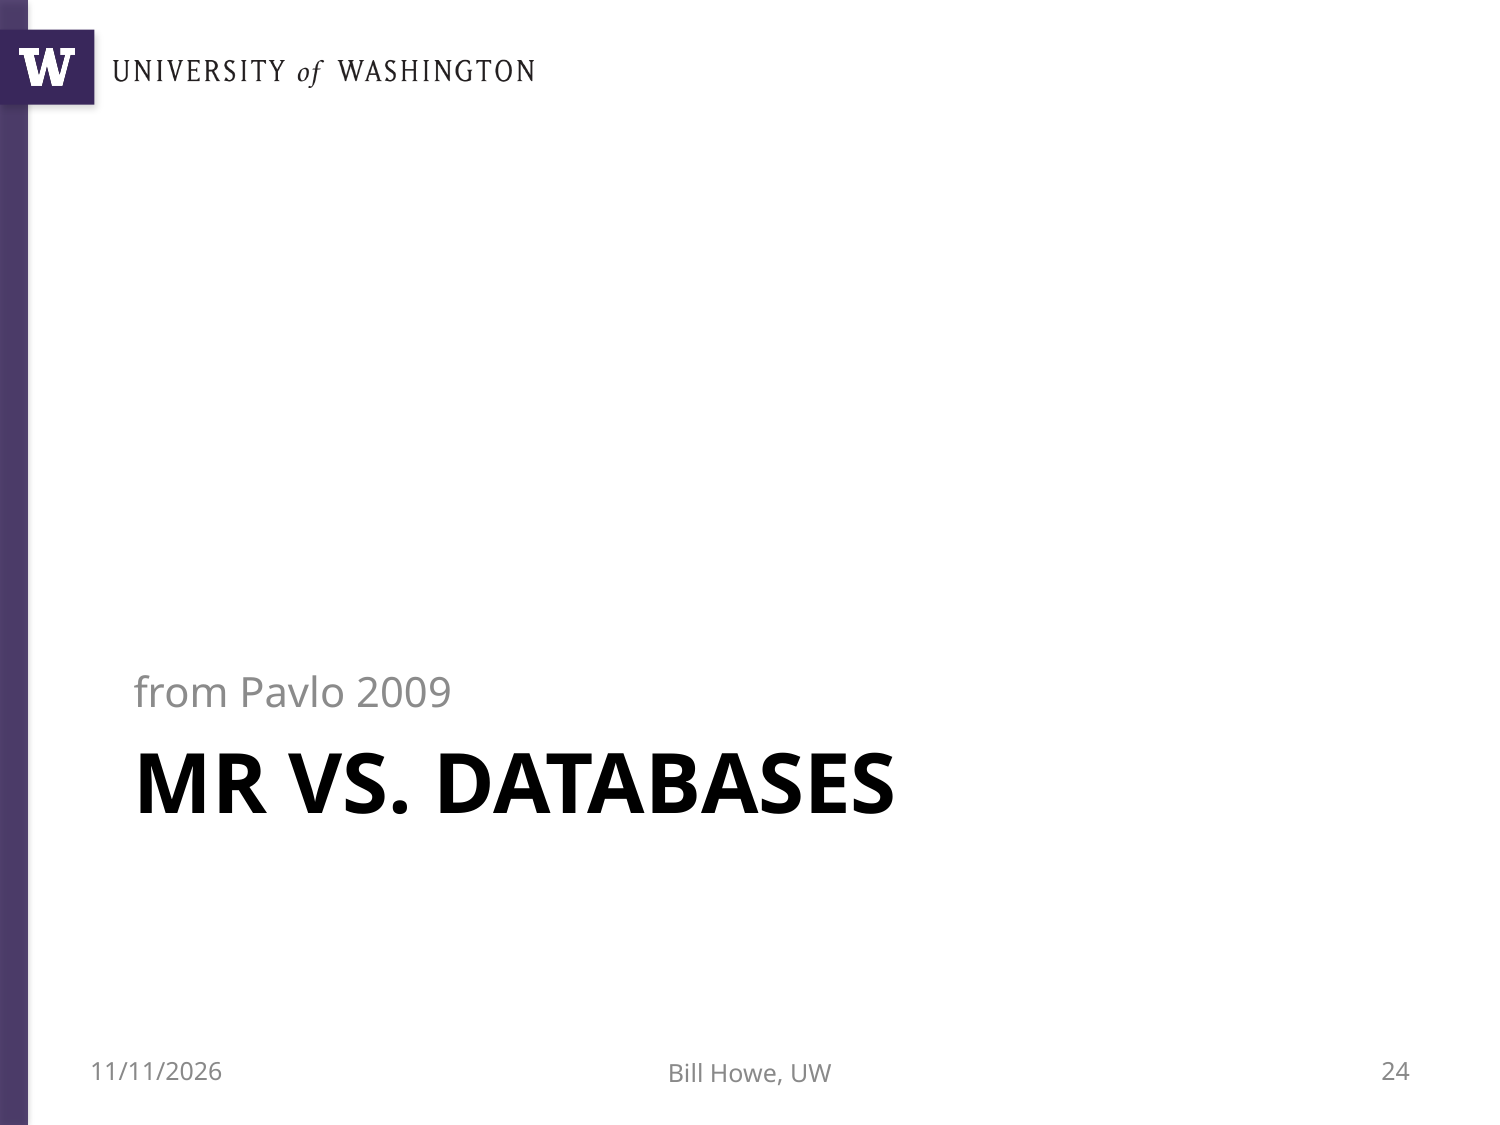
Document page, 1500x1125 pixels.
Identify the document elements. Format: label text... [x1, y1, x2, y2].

picture [112, 59, 534, 88]
footer Bill Howe, UW [512, 1042, 988, 1103]
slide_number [75, 1042, 425, 1103]
slide_number 24 [1074, 1042, 1425, 1103]
picture [19, 48, 75, 86]
list from Pavlo 2009 [118, 476, 1394, 723]
title MR VS. Databases [118, 723, 1394, 947]
